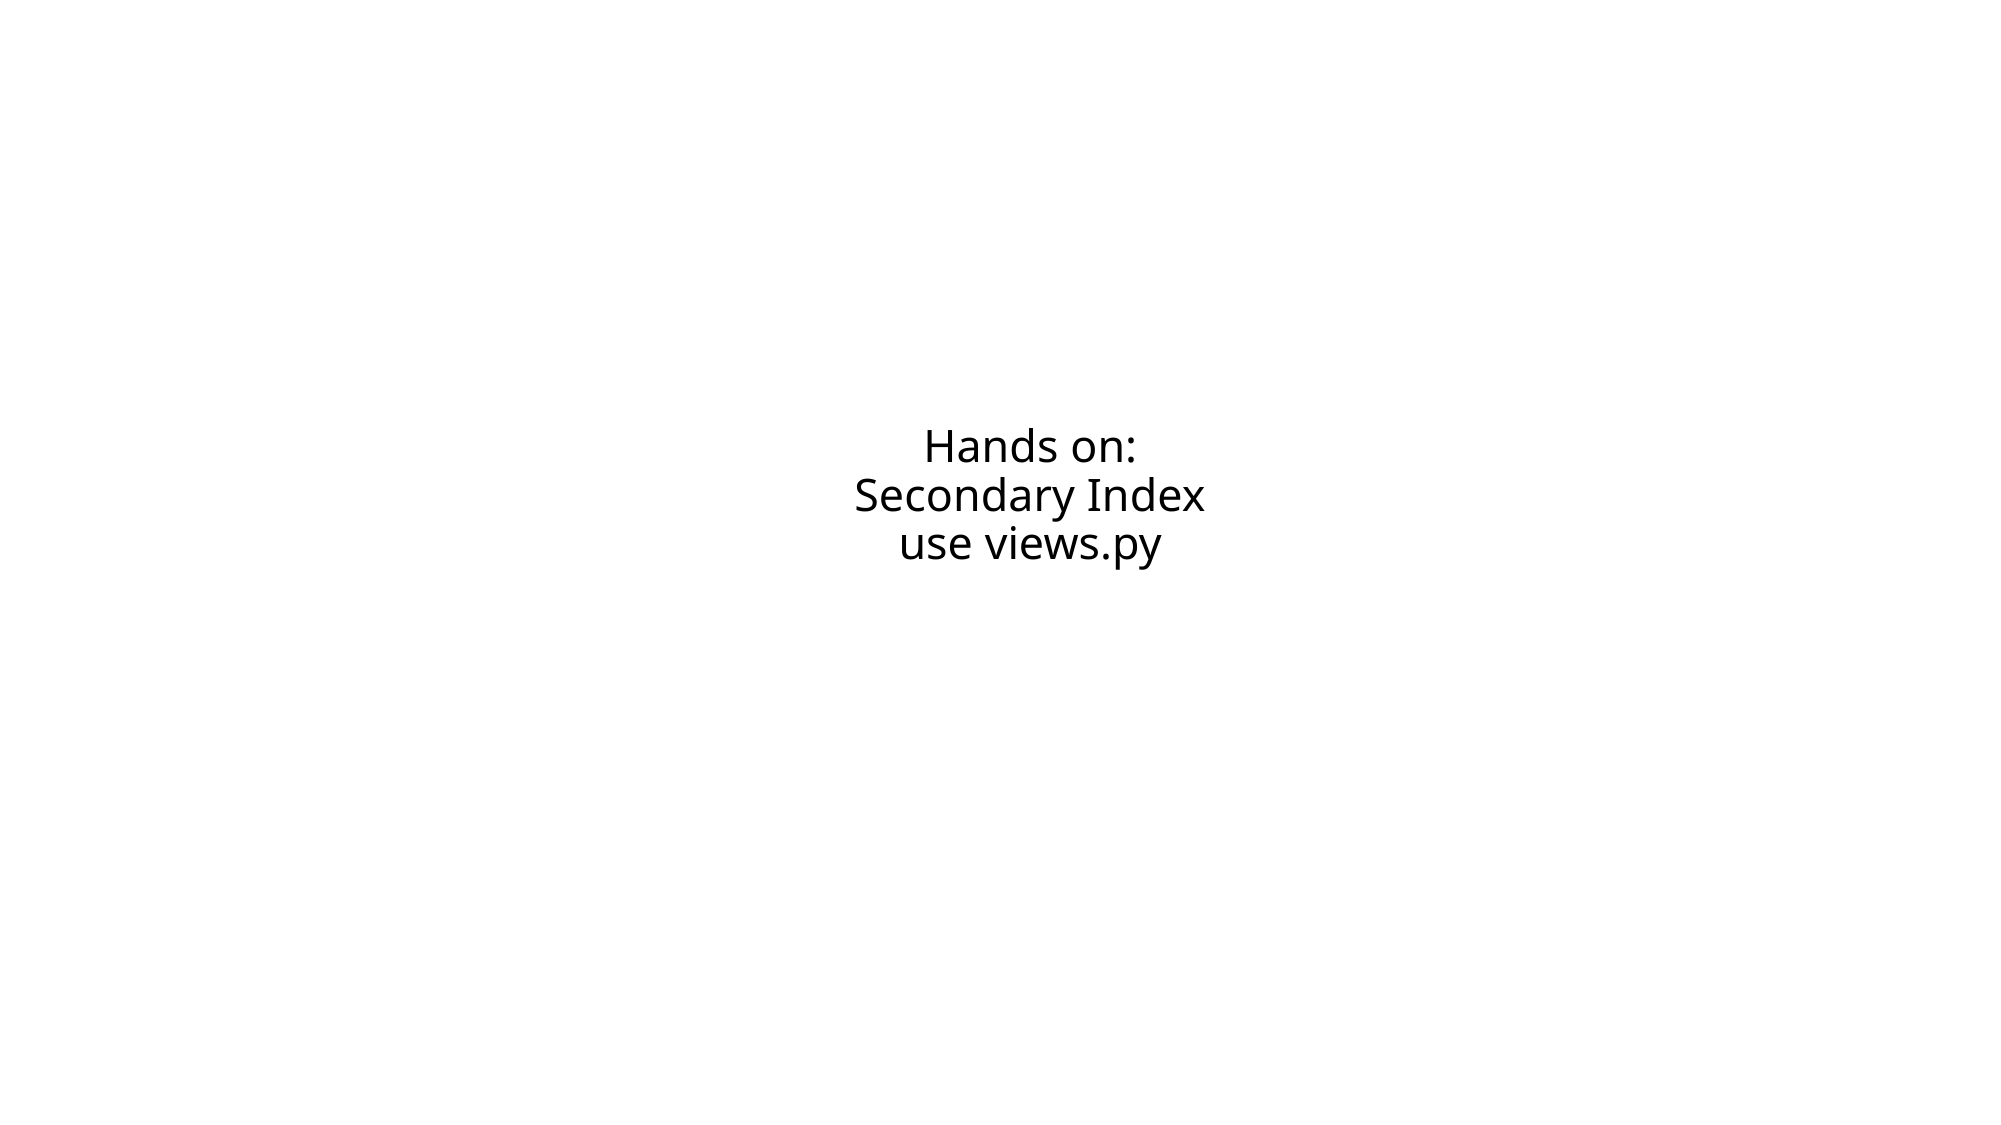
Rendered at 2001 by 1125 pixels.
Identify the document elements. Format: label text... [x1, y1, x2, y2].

title Hands on: Secondary Index use views.py [167, 414, 1893, 633]
